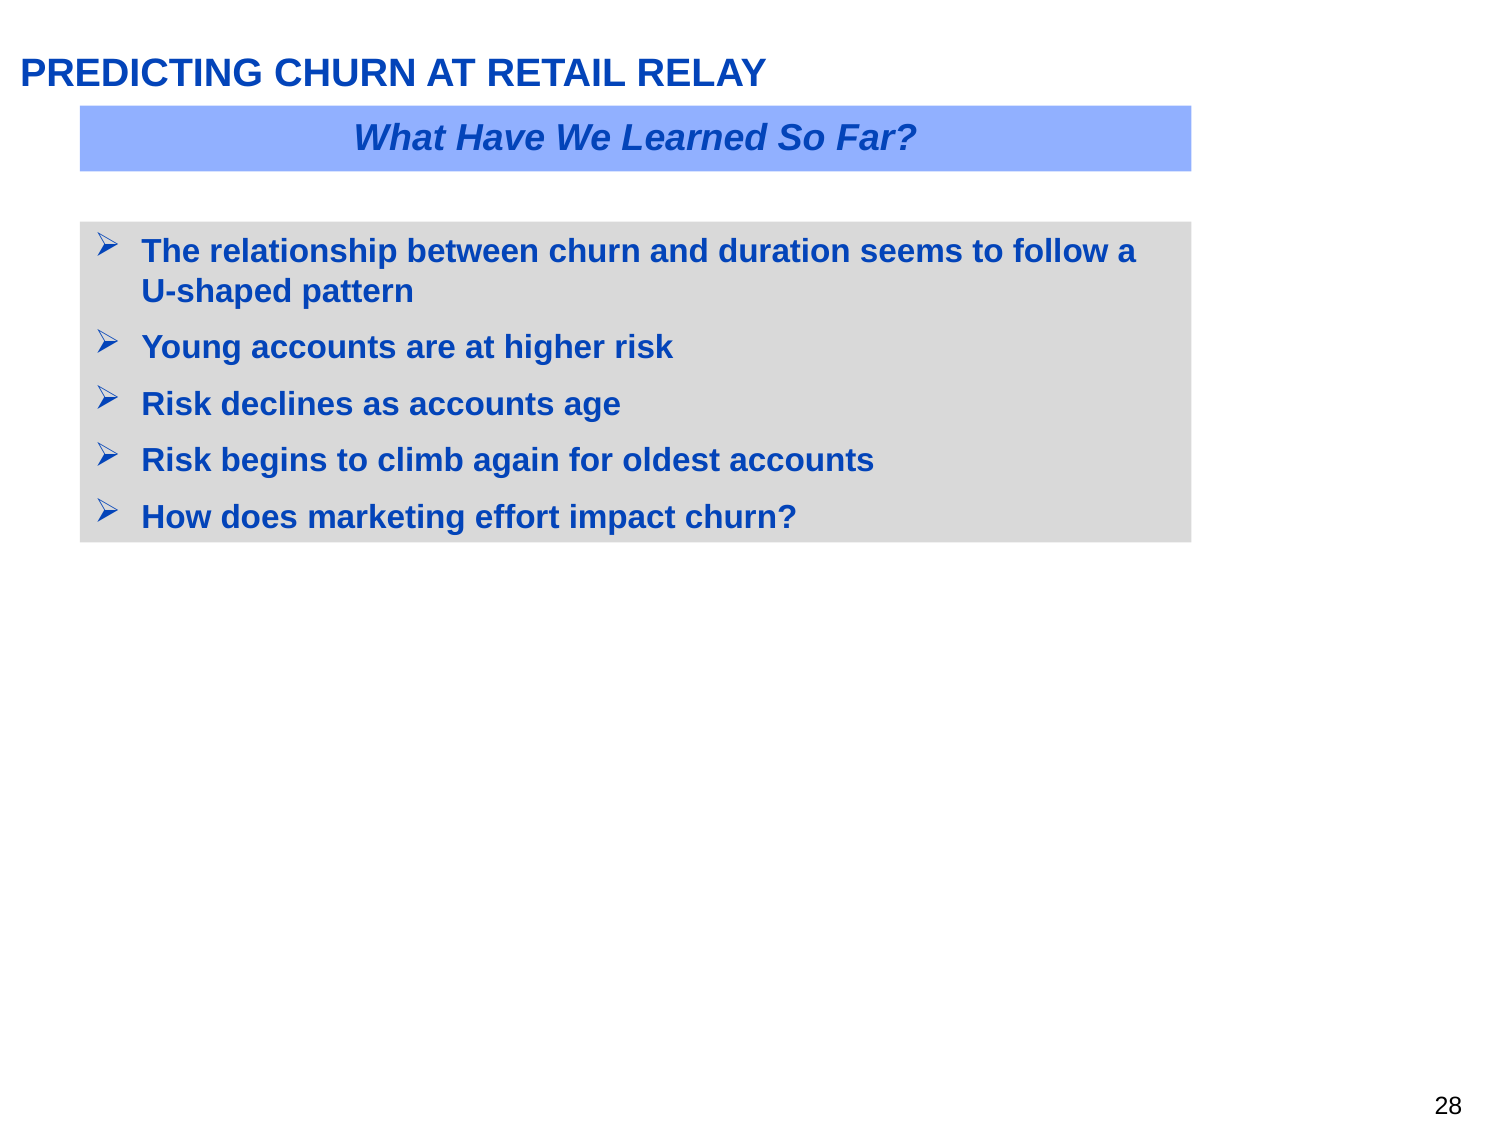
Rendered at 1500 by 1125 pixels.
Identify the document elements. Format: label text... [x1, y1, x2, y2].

text_box The relationship between churn and duration seems to follow a U-shaped pattern Young accounts are at higher risk Risk declines as accounts age Risk begins to climb again for oldest accounts How does marketing effort impact churn? [79, 221, 1192, 543]
slide_number 27 [1149, 1089, 1463, 1121]
title PREDICTING CHURN AT RETAIL RELAY [19, 46, 1463, 96]
text_box What Have We Learned So Far? [79, 105, 1192, 172]
